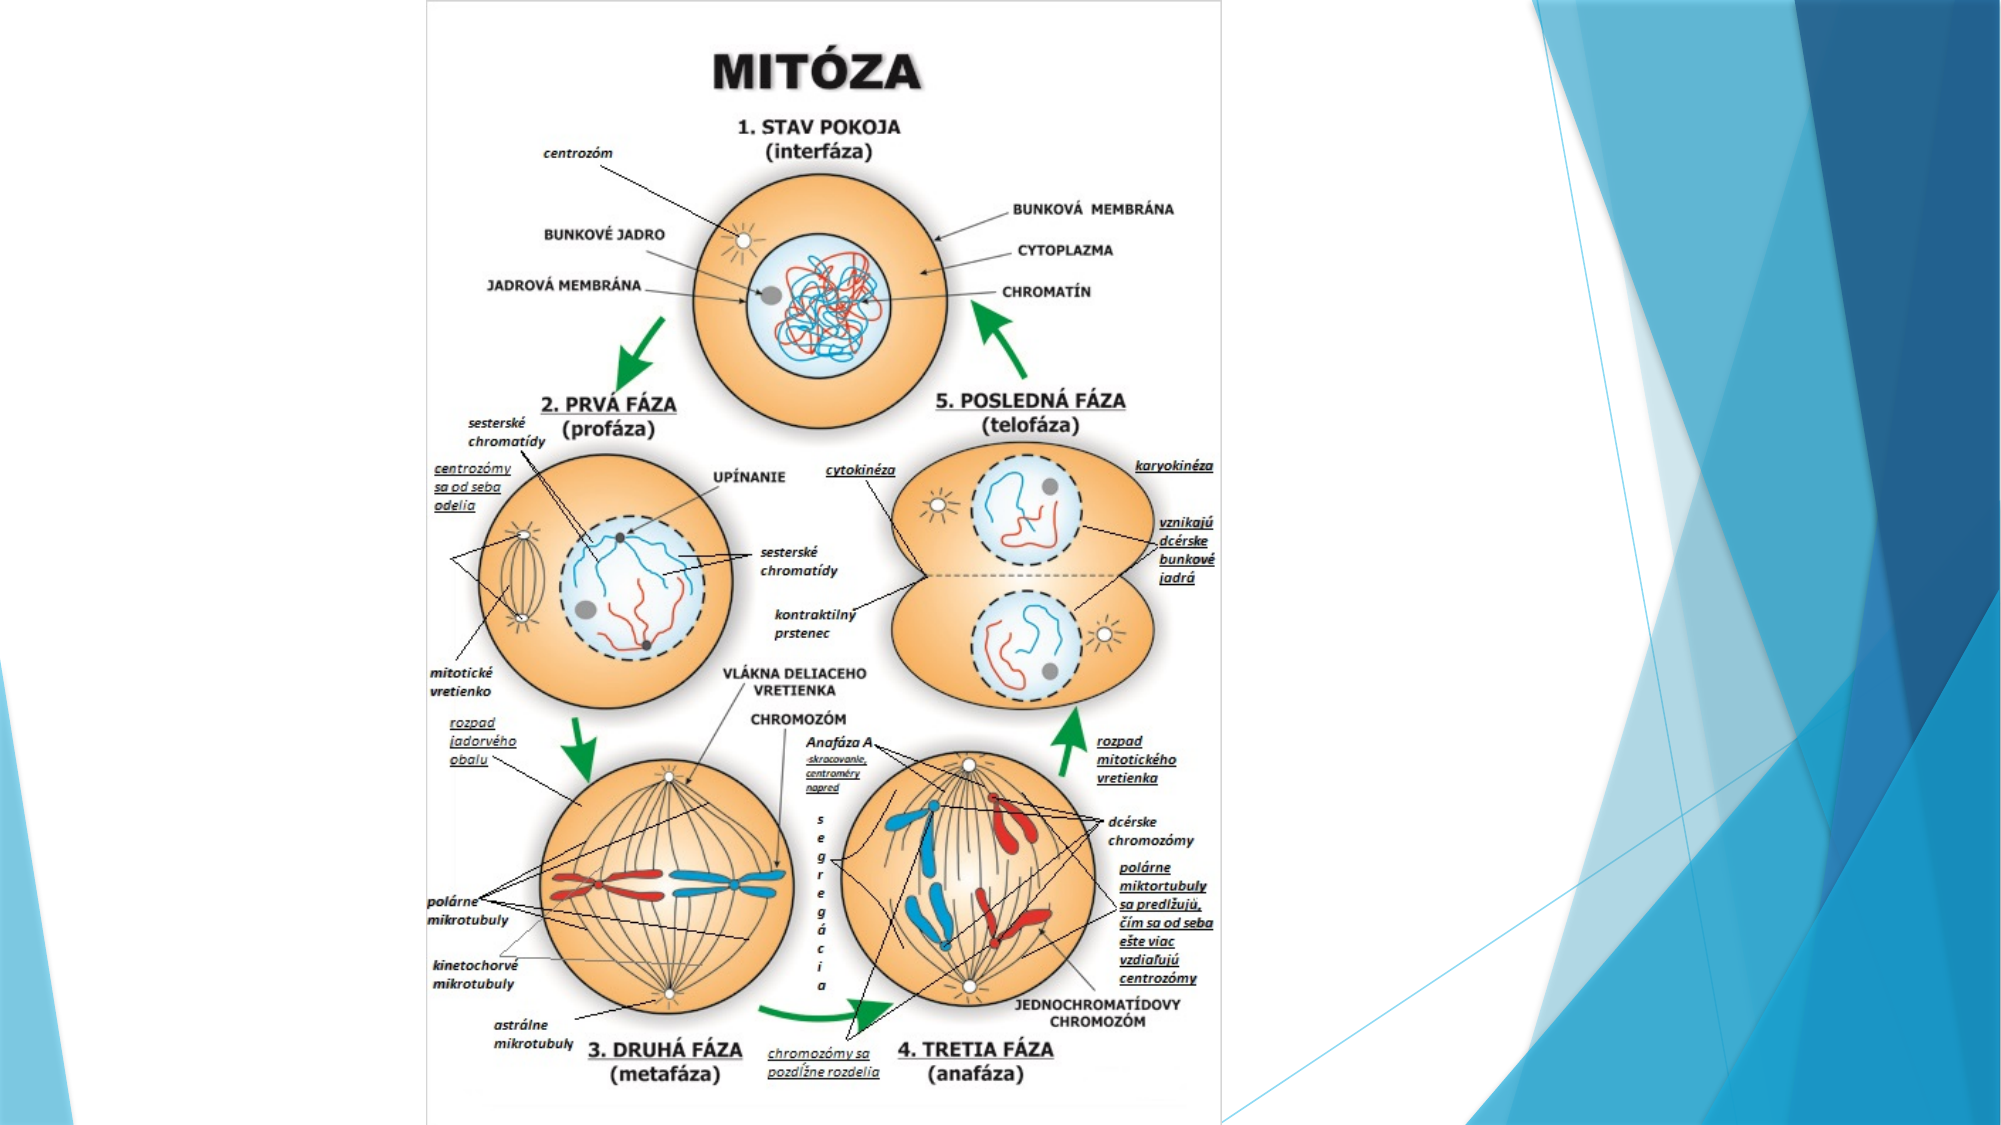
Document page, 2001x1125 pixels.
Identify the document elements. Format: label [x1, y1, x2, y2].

list [425, 0, 1223, 1125]
